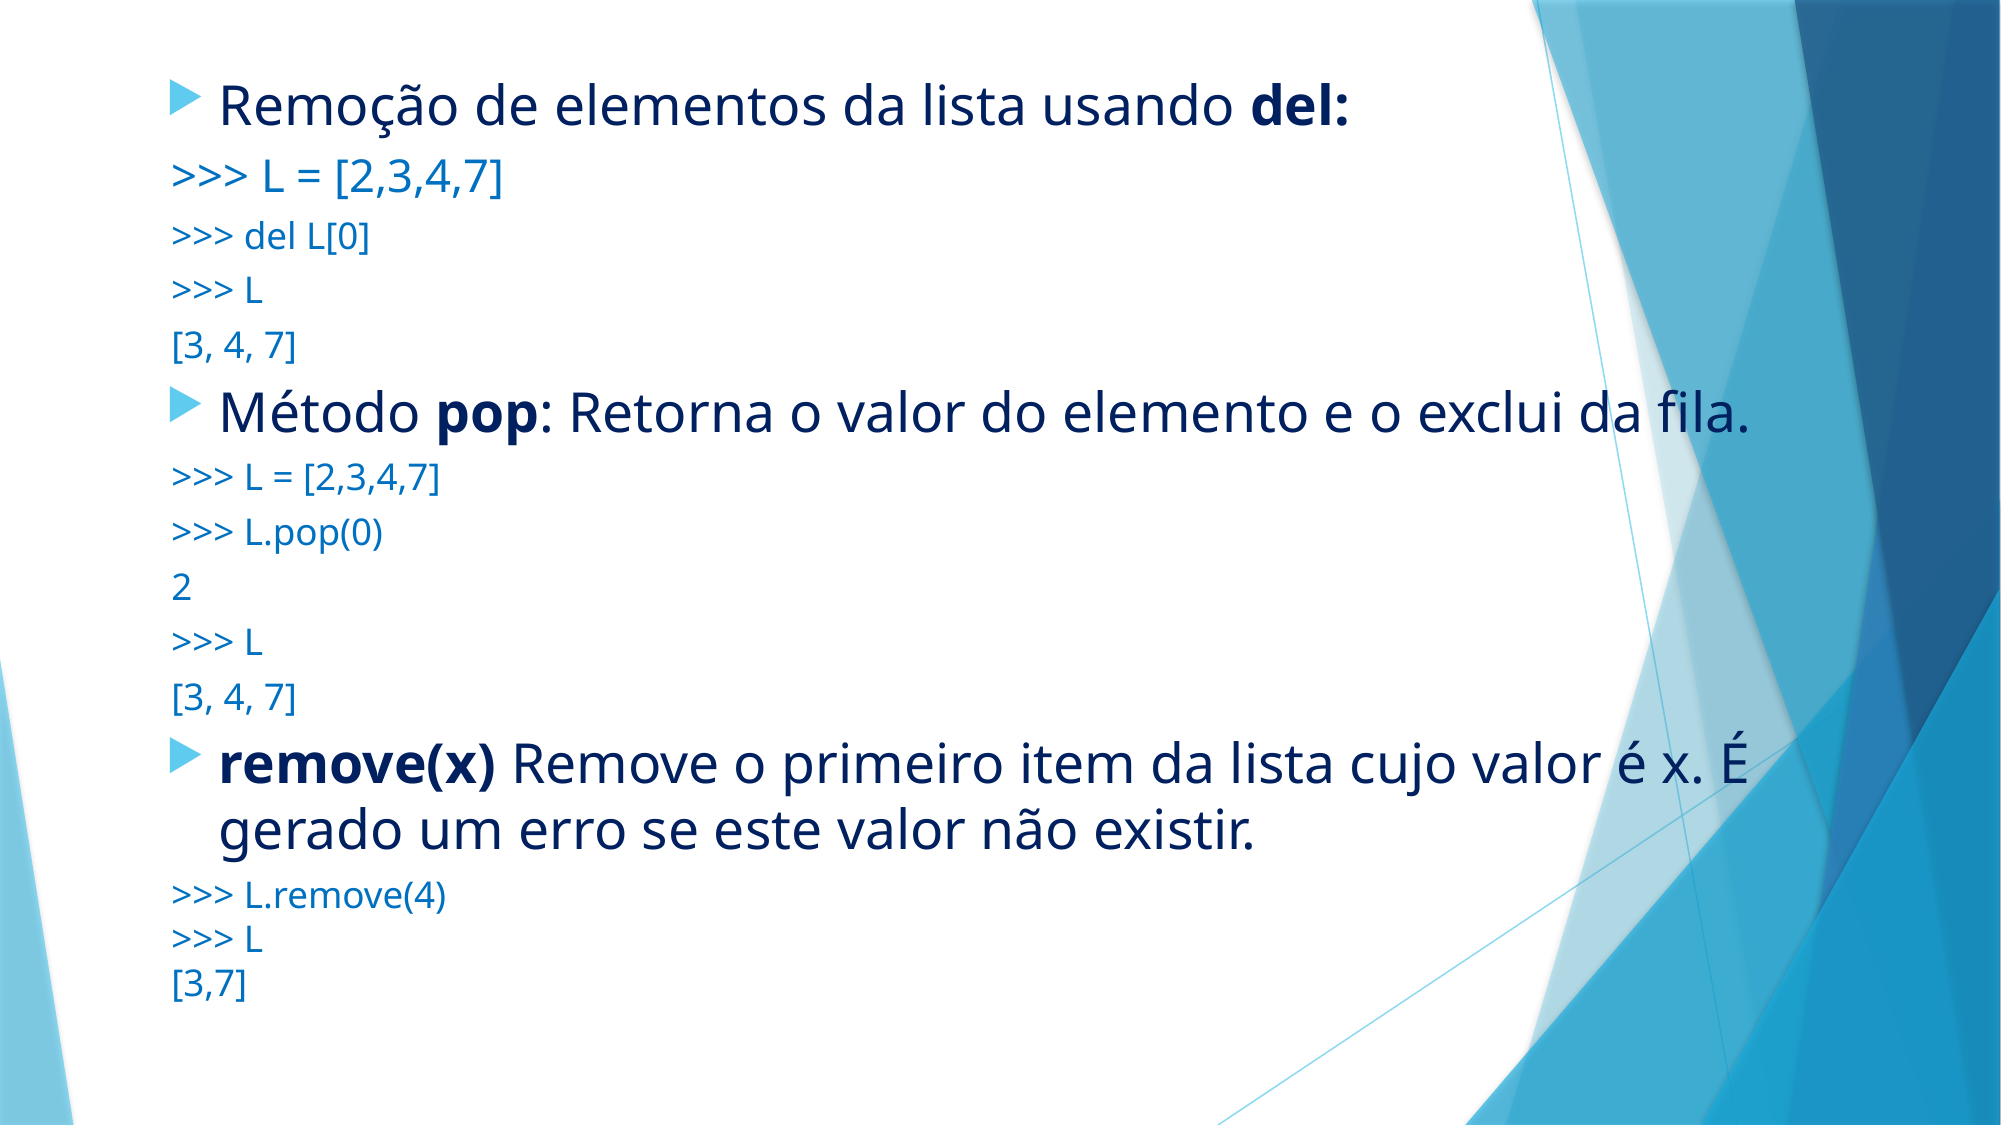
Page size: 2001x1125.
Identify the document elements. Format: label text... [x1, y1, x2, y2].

list Remoção de elementos da lista usando del: >>> L = [2,3,4,7] >>> del L[0] >>> L [3, 4, 7] Método pop: Retorna o valor do elemento e o exclui da fila. >>> L = [2,3,4,7] >>> L.pop(0) 2 >>> L [3, 4, 7] remove(x) Remove o primeiro item da lista cujo valor é x. É gerado um erro se este valor não existir. >>> L.remove(4) >>> L [3,7] [150, 62, 1850, 1063]
